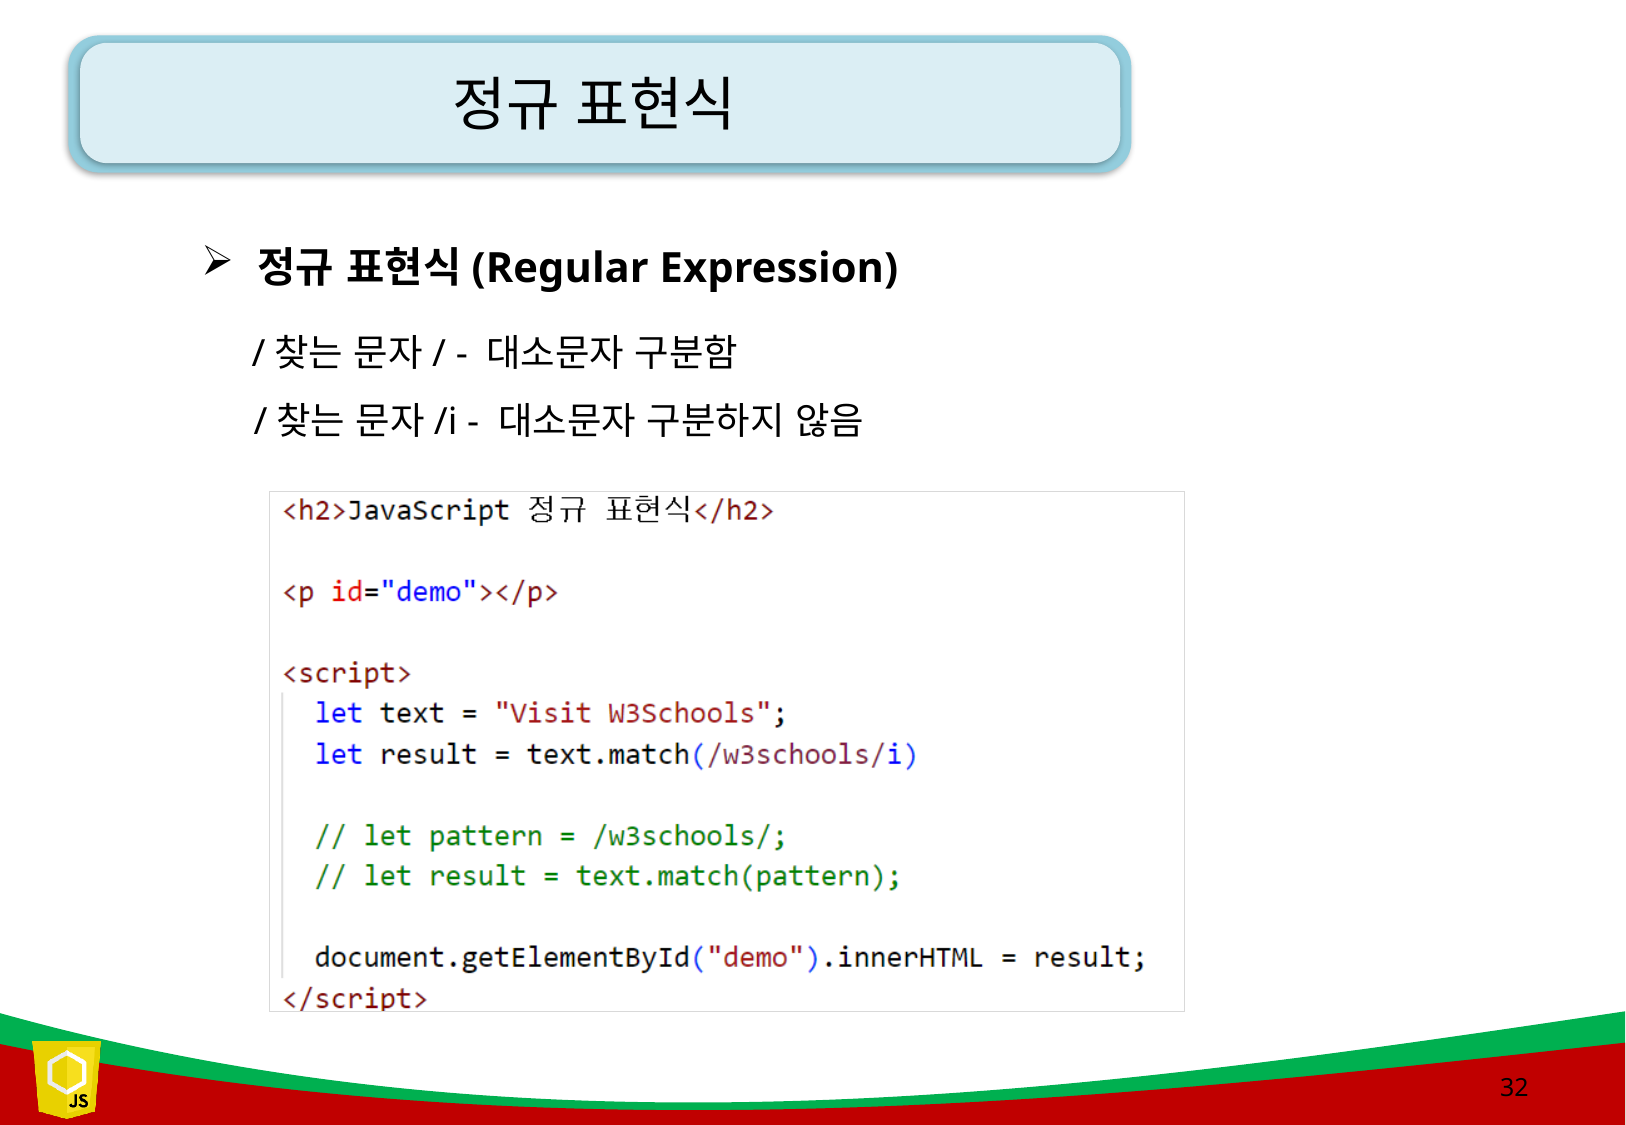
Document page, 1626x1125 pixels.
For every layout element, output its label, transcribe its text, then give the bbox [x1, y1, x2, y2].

text_box 정규 표현식(Regular Expression) [186, 208, 955, 298]
title 정규 표현식 [68, 32, 1121, 173]
text_box /찾는 문자/ - 대소문자 구분함 /찾는 문자/i - 대소문자 구분하지 않음 [219, 299, 1453, 449]
picture [268, 491, 1185, 1012]
slide_number 32 [1452, 1058, 1544, 1119]
picture [32, 1041, 101, 1119]
